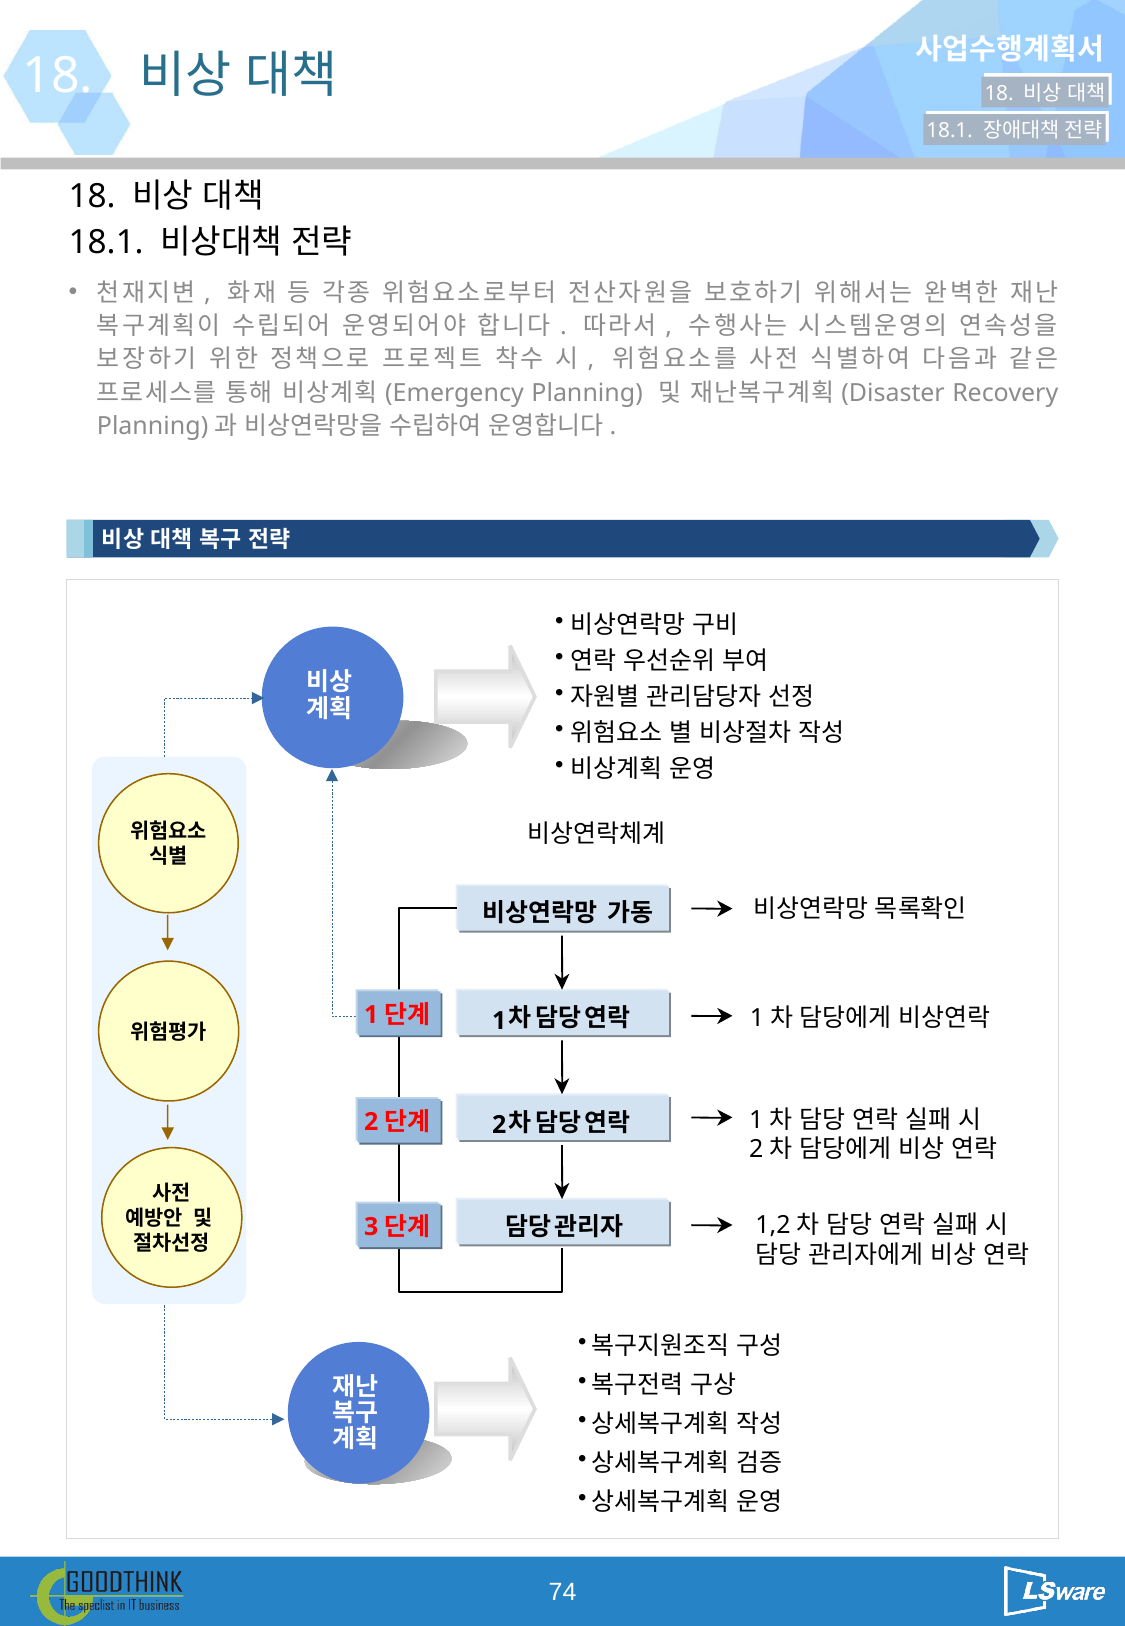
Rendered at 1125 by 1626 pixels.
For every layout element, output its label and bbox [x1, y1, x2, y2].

text_box [923, 114, 1106, 145]
picture [1004, 1566, 1105, 1616]
text_box [125, 31, 768, 113]
picture [0, 30, 131, 155]
text_box [66, 579, 1059, 1539]
text_box [66, 519, 1059, 558]
picture [522, 0, 1125, 157]
text_box [1, 31, 114, 113]
text_box [68, 181, 1059, 440]
picture [23, 1556, 191, 1626]
text_box [981, 76, 1109, 108]
